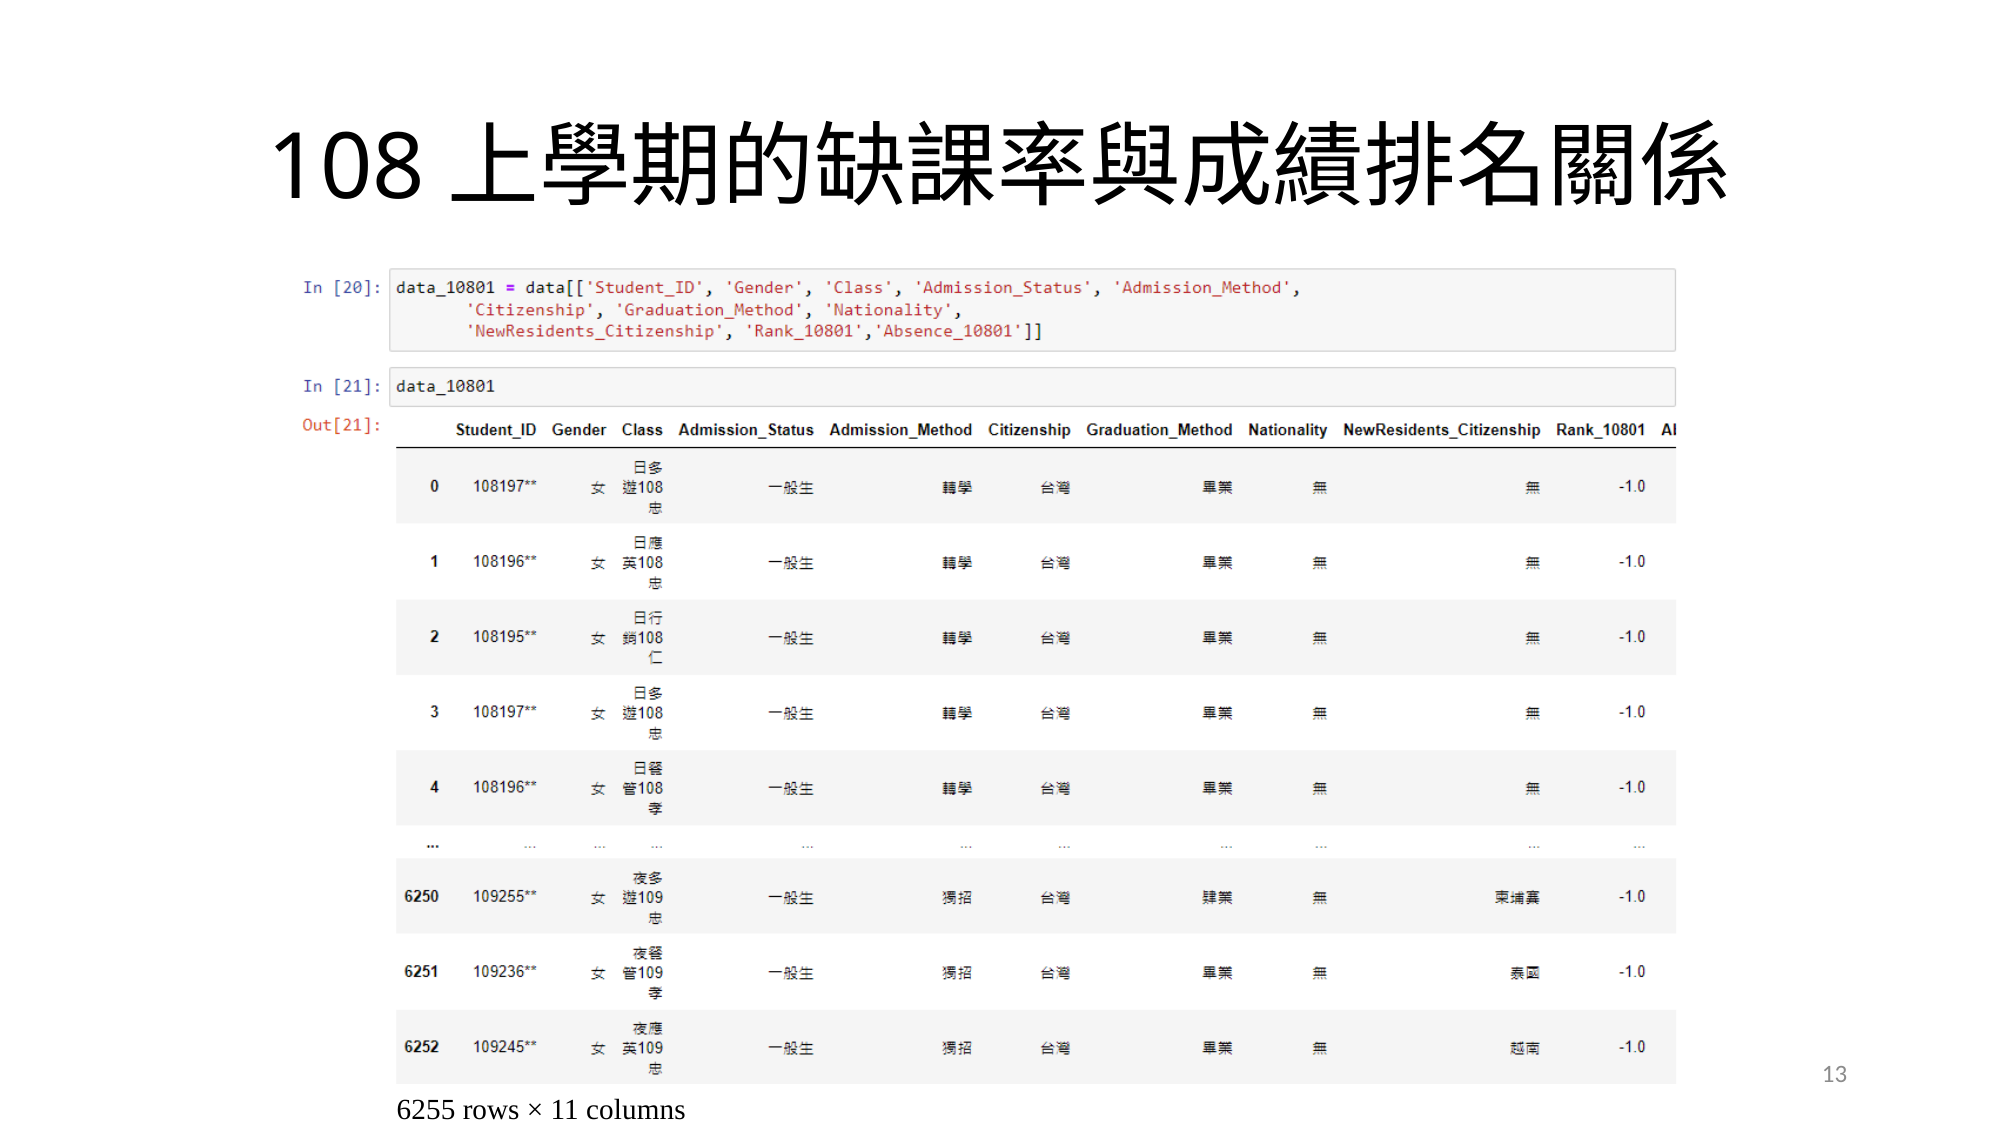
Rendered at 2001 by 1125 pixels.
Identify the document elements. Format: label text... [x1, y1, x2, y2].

title 108上學期的缺課率與成績排名關係 [137, 59, 1863, 278]
text_box 6255 rows × 11 columns [381, 1084, 1382, 1125]
slide_number 13 [1412, 1042, 1863, 1103]
picture [287, 259, 1682, 1084]
